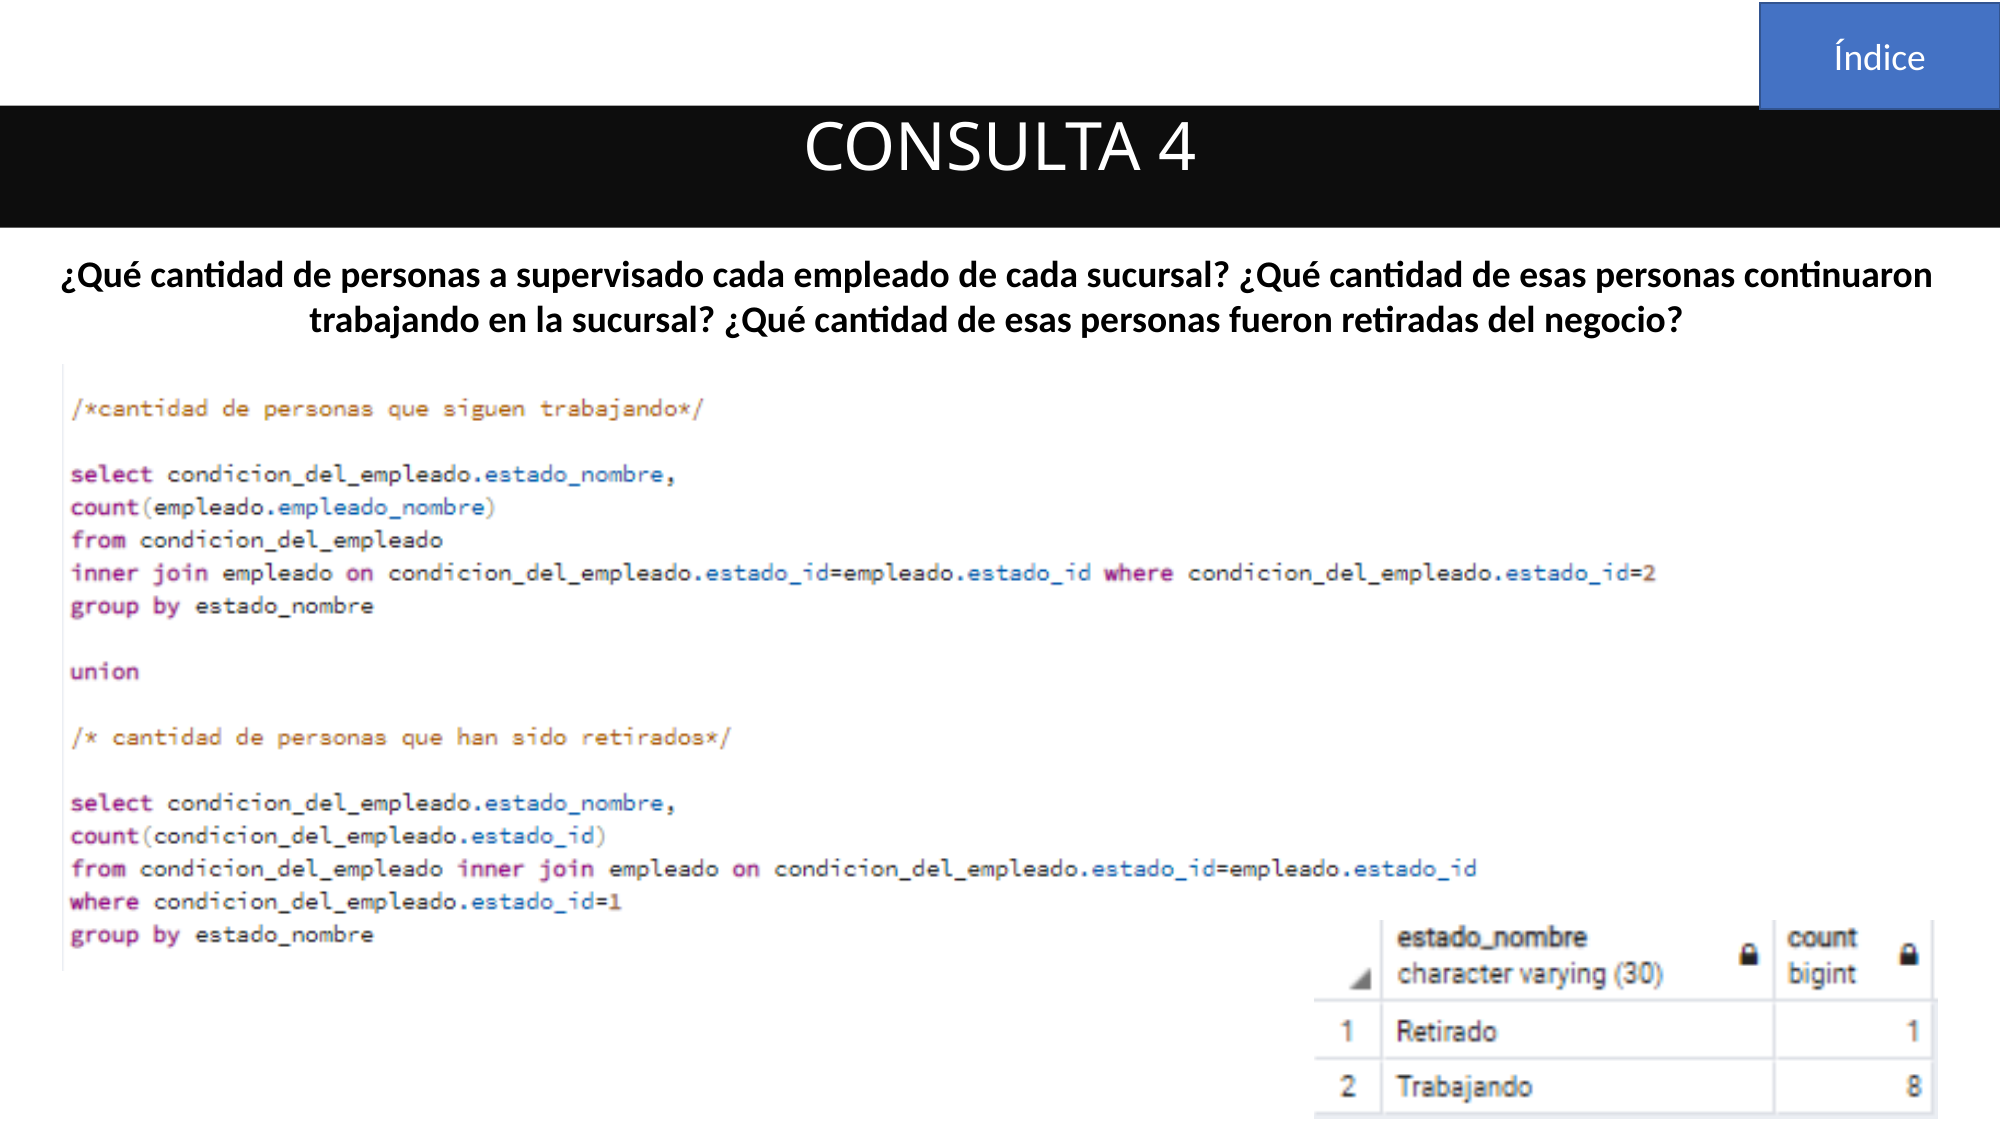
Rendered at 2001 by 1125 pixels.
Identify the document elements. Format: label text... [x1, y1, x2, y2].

text_box ¿Qué cantidad de personas a supervisado cada empleado de cada sucursal? ¿Qué cantidad de esas personas continuaron trabajando en la sucursal? ¿Qué cantidad de esas personas fueron retiradas del negocio? [16, 242, 1979, 348]
picture [61, 364, 1938, 1119]
text_box CONSULTA 4 [0, 105, 2000, 228]
text_box Índice [1759, 2, 2000, 110]
